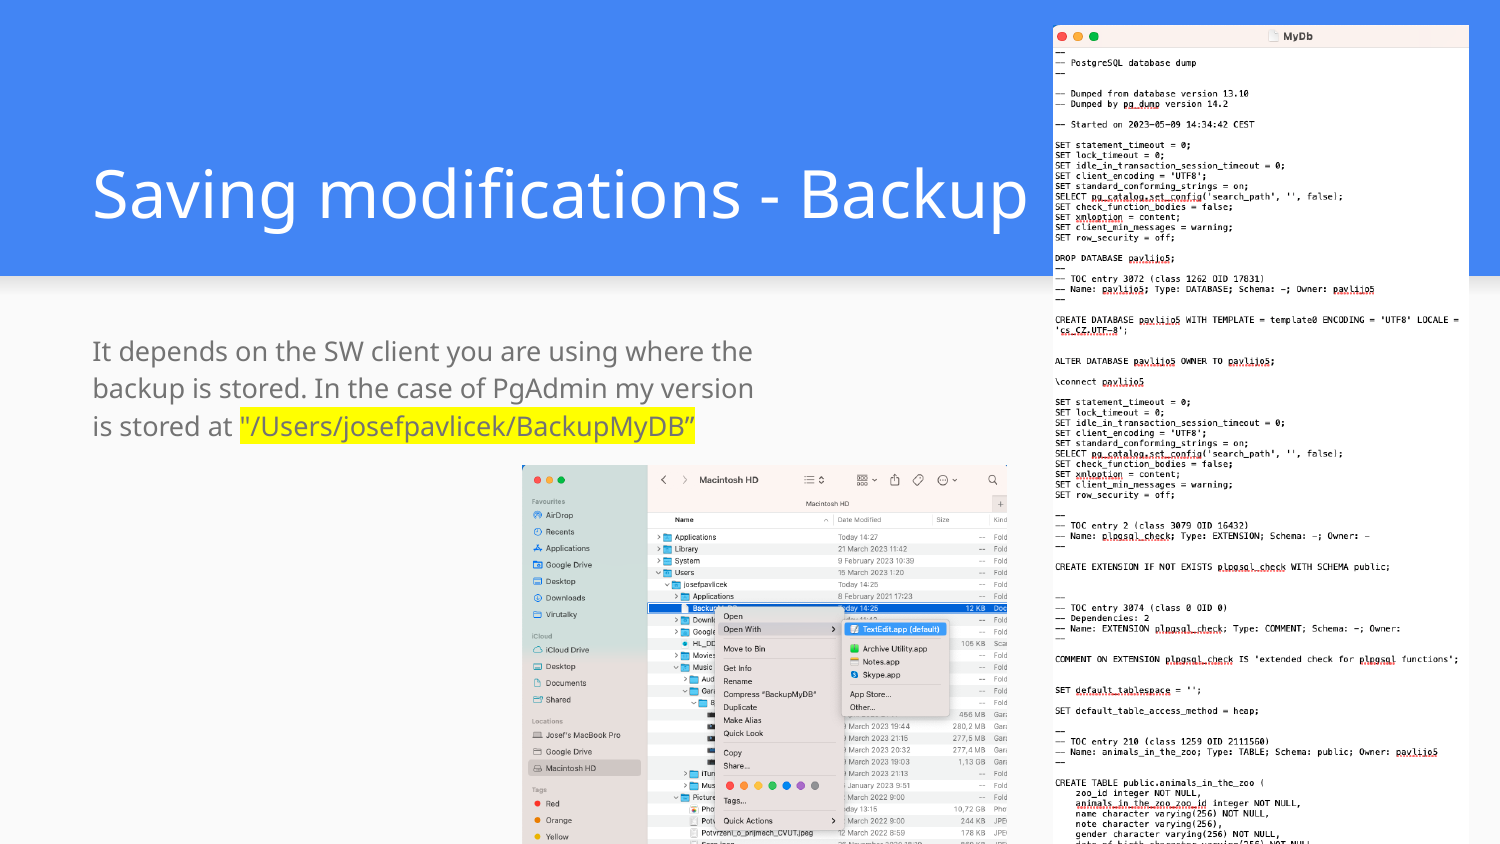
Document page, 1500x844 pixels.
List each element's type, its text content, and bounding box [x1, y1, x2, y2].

picture [1053, 25, 1469, 844]
list It depends on the SW client you are using where the backup is stored. In the case of PgAdmin my version is stored at "/Users/josefpavlicek/BackupMyDB” [77, 314, 793, 462]
picture [522, 465, 1008, 844]
title Saving modifications - Backup [77, 121, 1048, 248]
